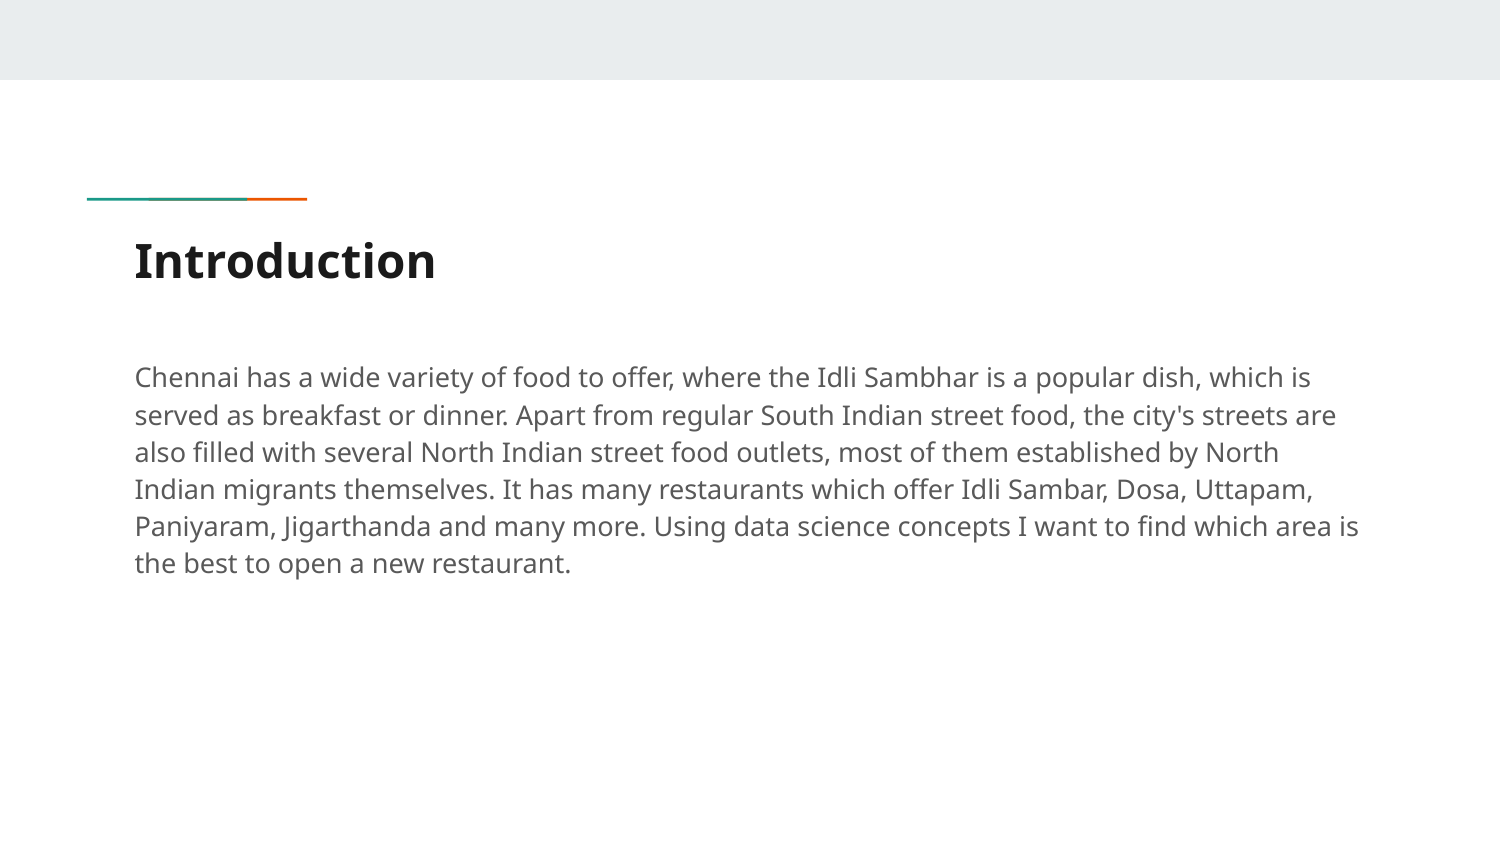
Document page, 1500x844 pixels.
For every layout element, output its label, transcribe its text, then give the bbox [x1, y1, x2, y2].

list Chennai has a wide variety of food to offer, where the Idli Sambhar is a popular dish, which is served as breakfast or dinner. Apart from regular South Indian street food, the city's streets are also filled with several North Indian street food outlets, most of them established by North Indian migrants themselves. It has many restaurants which offer Idli Sambar, Dosa, Uttapam, Paniyaram, Jigarthanda and many more. Using data science concepts I want to find which area is the best to open a new restaurant. [119, 341, 1381, 712]
title Introduction [119, 216, 1381, 305]
